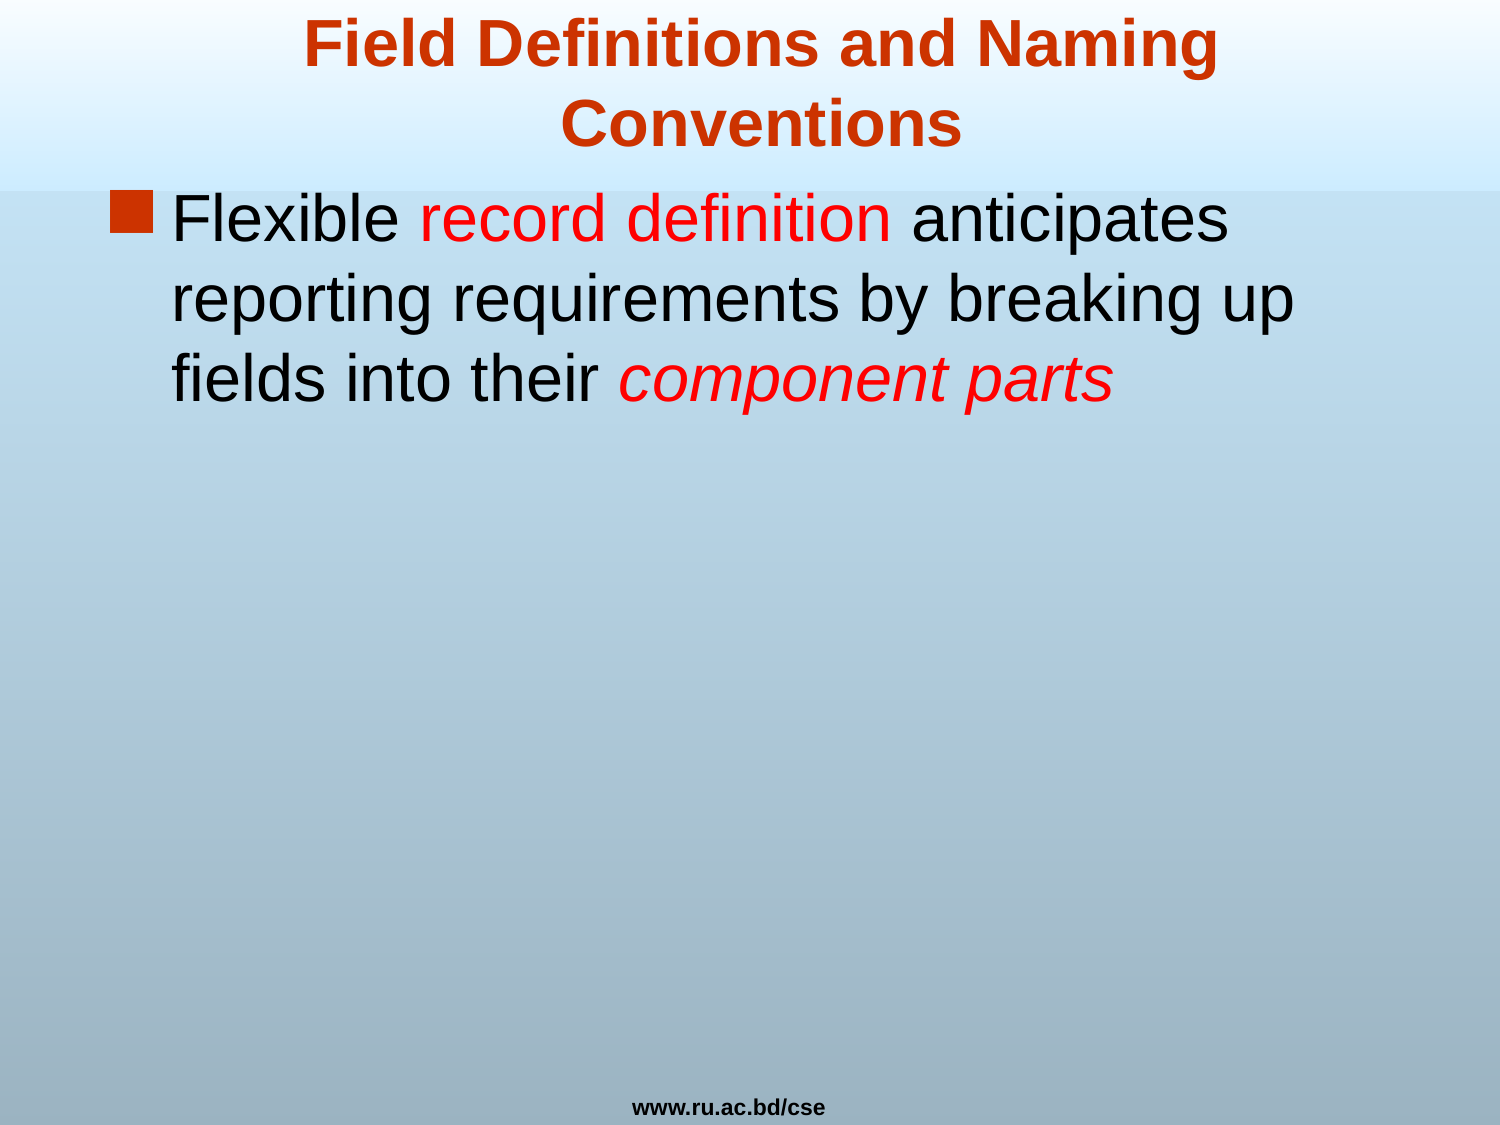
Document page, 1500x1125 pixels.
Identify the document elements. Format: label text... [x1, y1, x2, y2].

list Flexible record definition anticipates reporting requirements by breaking up fields into their component parts [99, 167, 1388, 610]
title Field Definitions and Naming Conventions [99, 67, 1425, 168]
